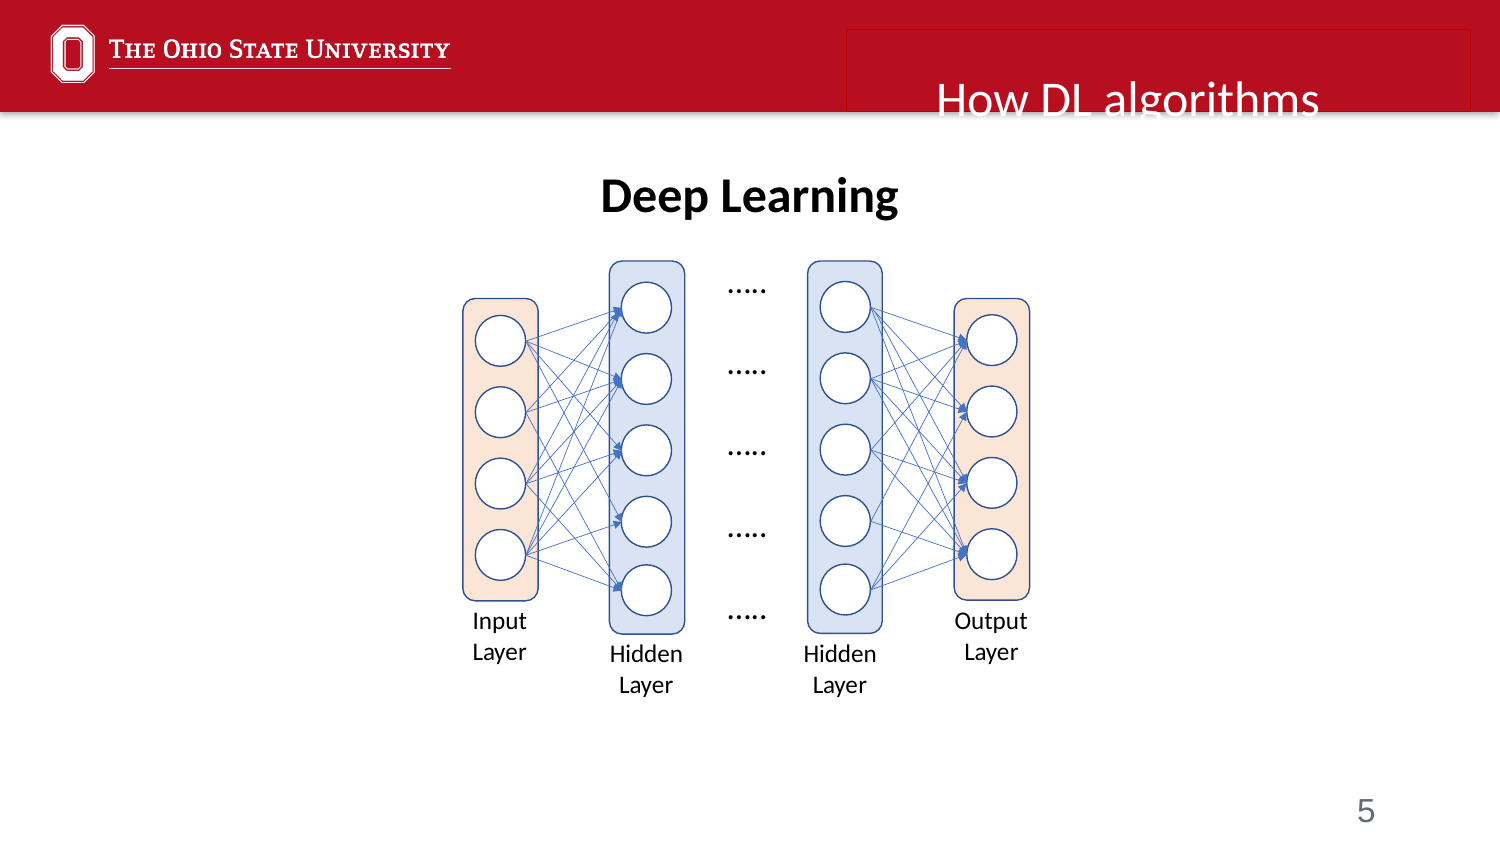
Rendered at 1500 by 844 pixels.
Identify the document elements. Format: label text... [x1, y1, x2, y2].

picture [50, 24, 451, 83]
text_box Deep Learning [585, 154, 915, 230]
list How DL algorithms work? [846, 29, 1471, 112]
picture [456, 250, 1044, 716]
